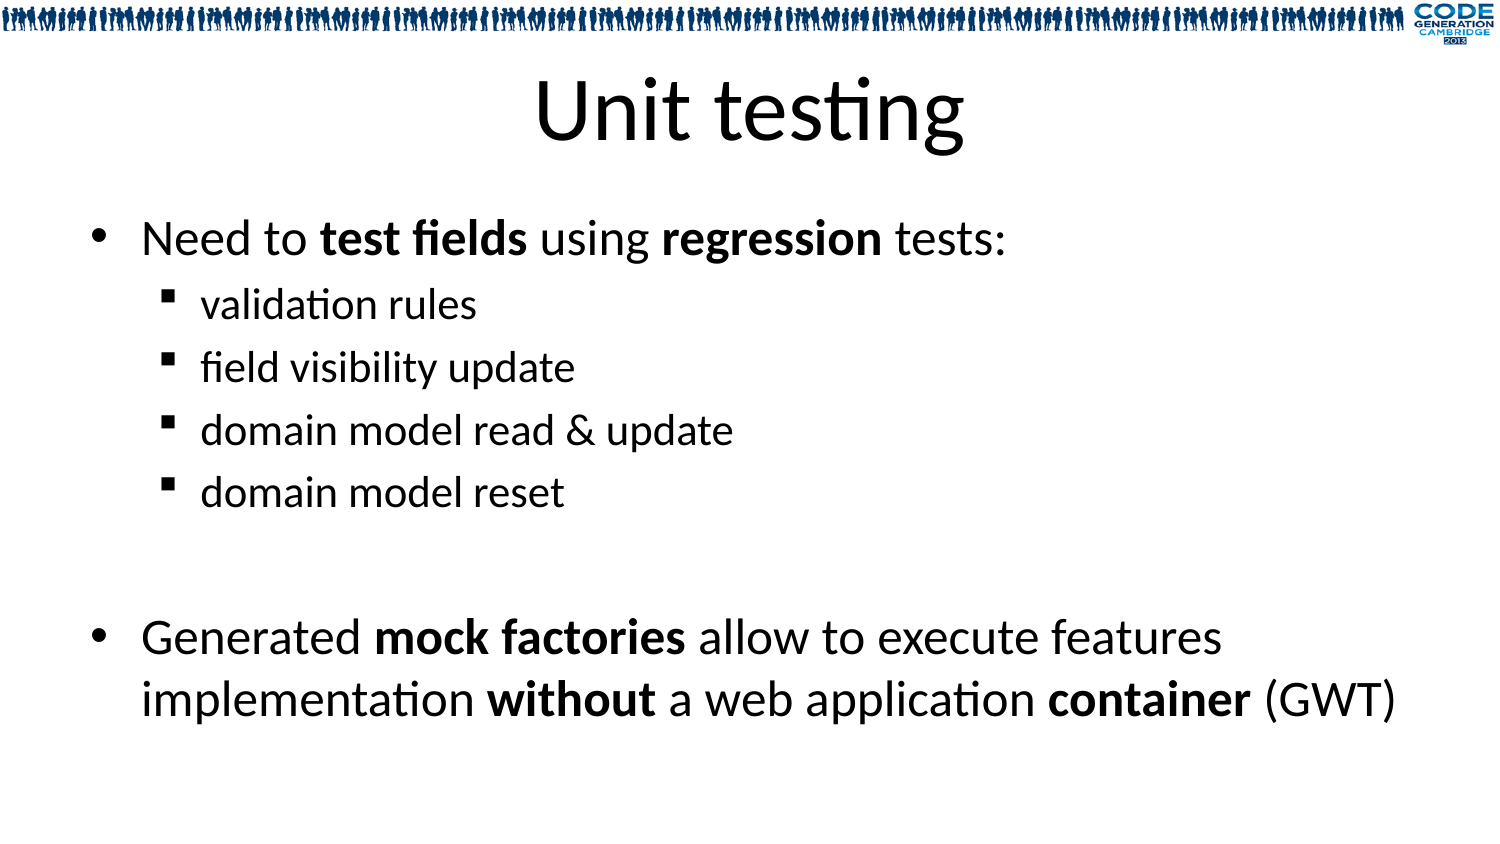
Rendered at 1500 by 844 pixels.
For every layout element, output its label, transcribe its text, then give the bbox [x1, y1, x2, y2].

list Need to test fields using regression tests: validation rules field visibility update domain model read & update domain model reset Generated mock factories allow to execute features implementation without a web application container (GWT) [75, 196, 1425, 754]
picture [0, 0, 1500, 57]
title Unit testing [75, 33, 1425, 175]
